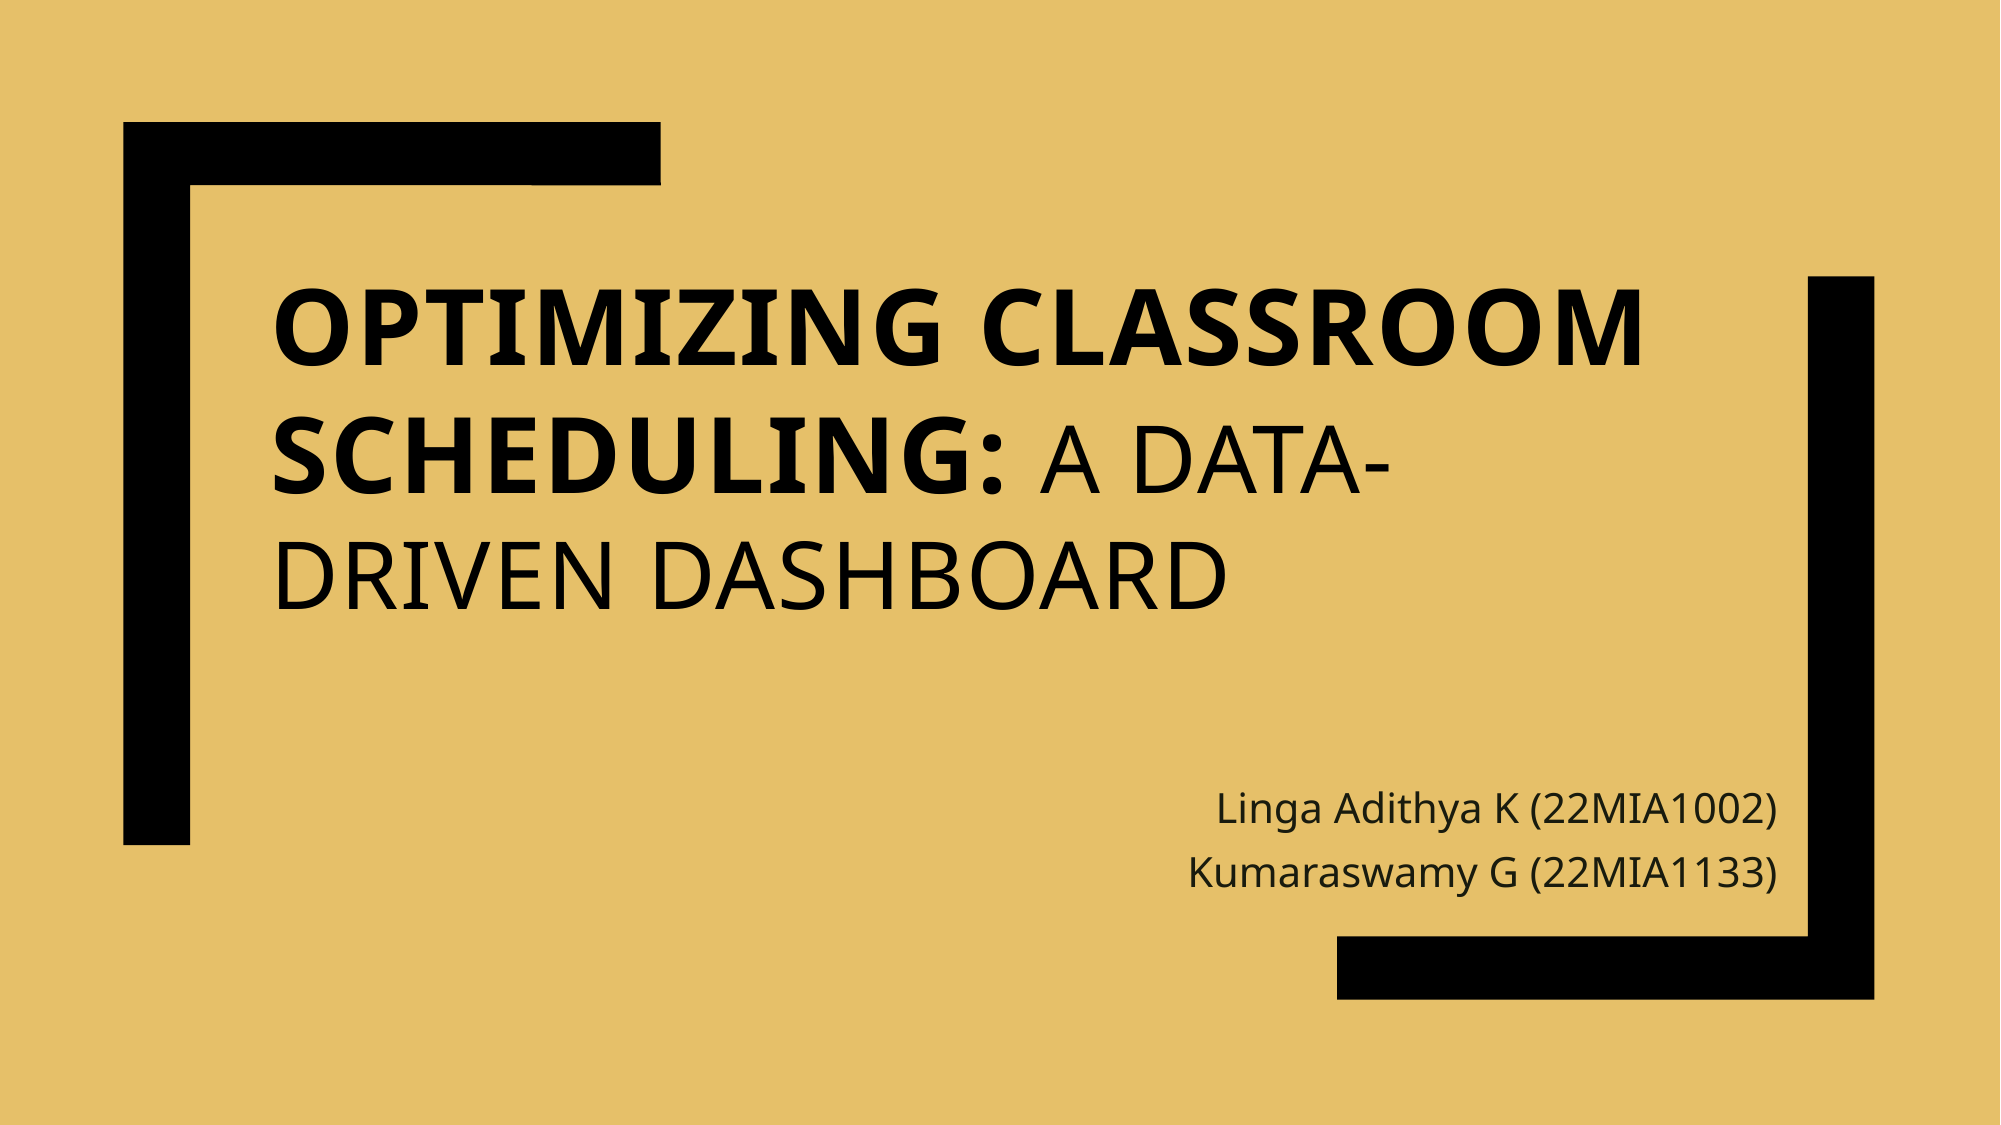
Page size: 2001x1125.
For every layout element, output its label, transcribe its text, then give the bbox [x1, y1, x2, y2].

title Optimizing Classroom Scheduling: A Data-Driven Dashboard [255, 254, 1740, 645]
subtitle Linga Adithya K (22MIA1002) Kumaraswamy G (22MIA1133) [307, 712, 1793, 907]
